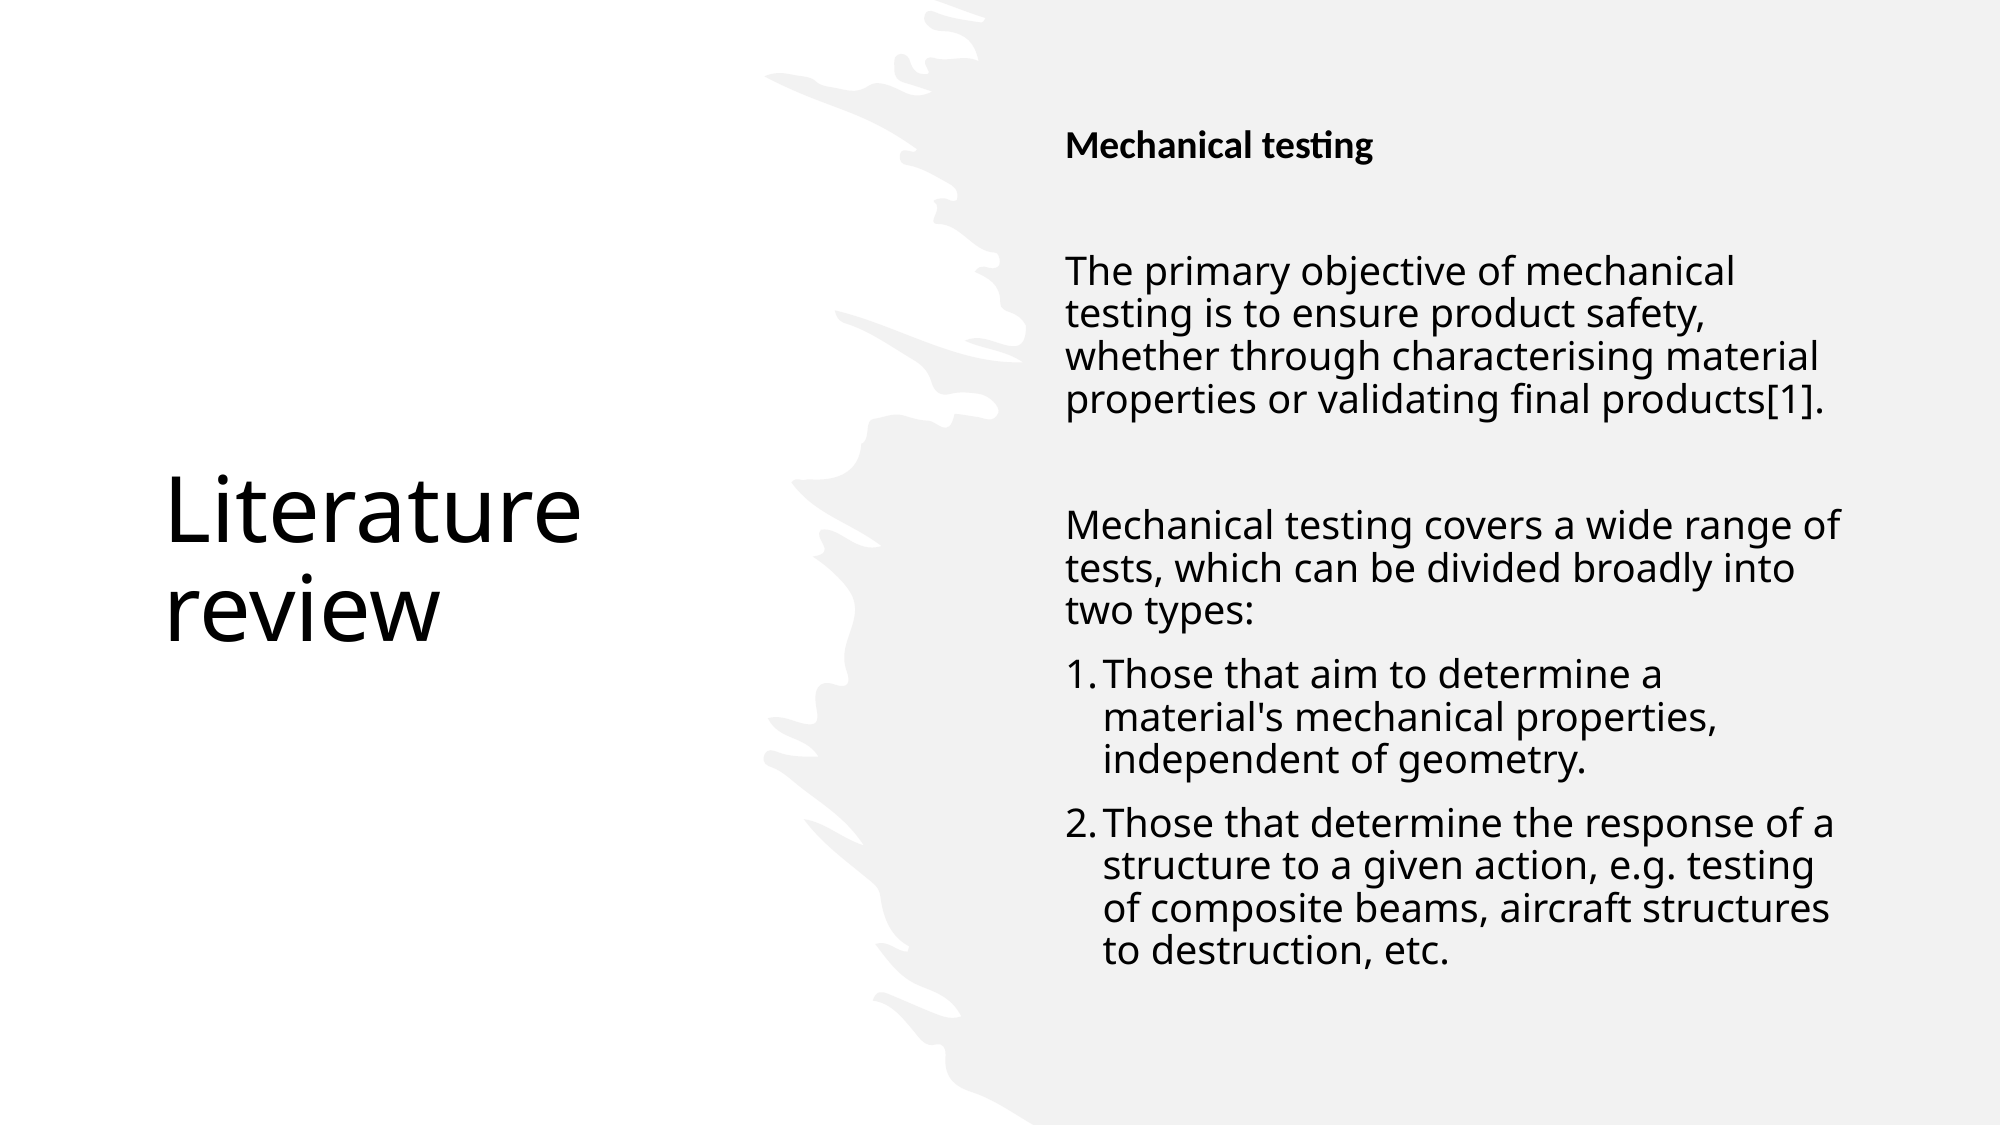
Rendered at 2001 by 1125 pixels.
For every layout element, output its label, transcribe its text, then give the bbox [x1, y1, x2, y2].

text_box [764, 0, 2000, 1125]
text_box [0, 0, 1031, 1125]
title Literature review [148, 174, 764, 951]
list Mechanical testing The primary objective of mechanical testing is to ensure product safety, whether through characterising material properties or validating final products[1]. Mechanical testing covers a wide range of tests, which can be divided broadly into two types: Those that aim to determine a material's mechanical properties, independent of geometry. Those that determine the response of a structure to a given action, e.g. testing of composite beams, aircraft structures to destruction, etc. [1050, 116, 1863, 1008]
